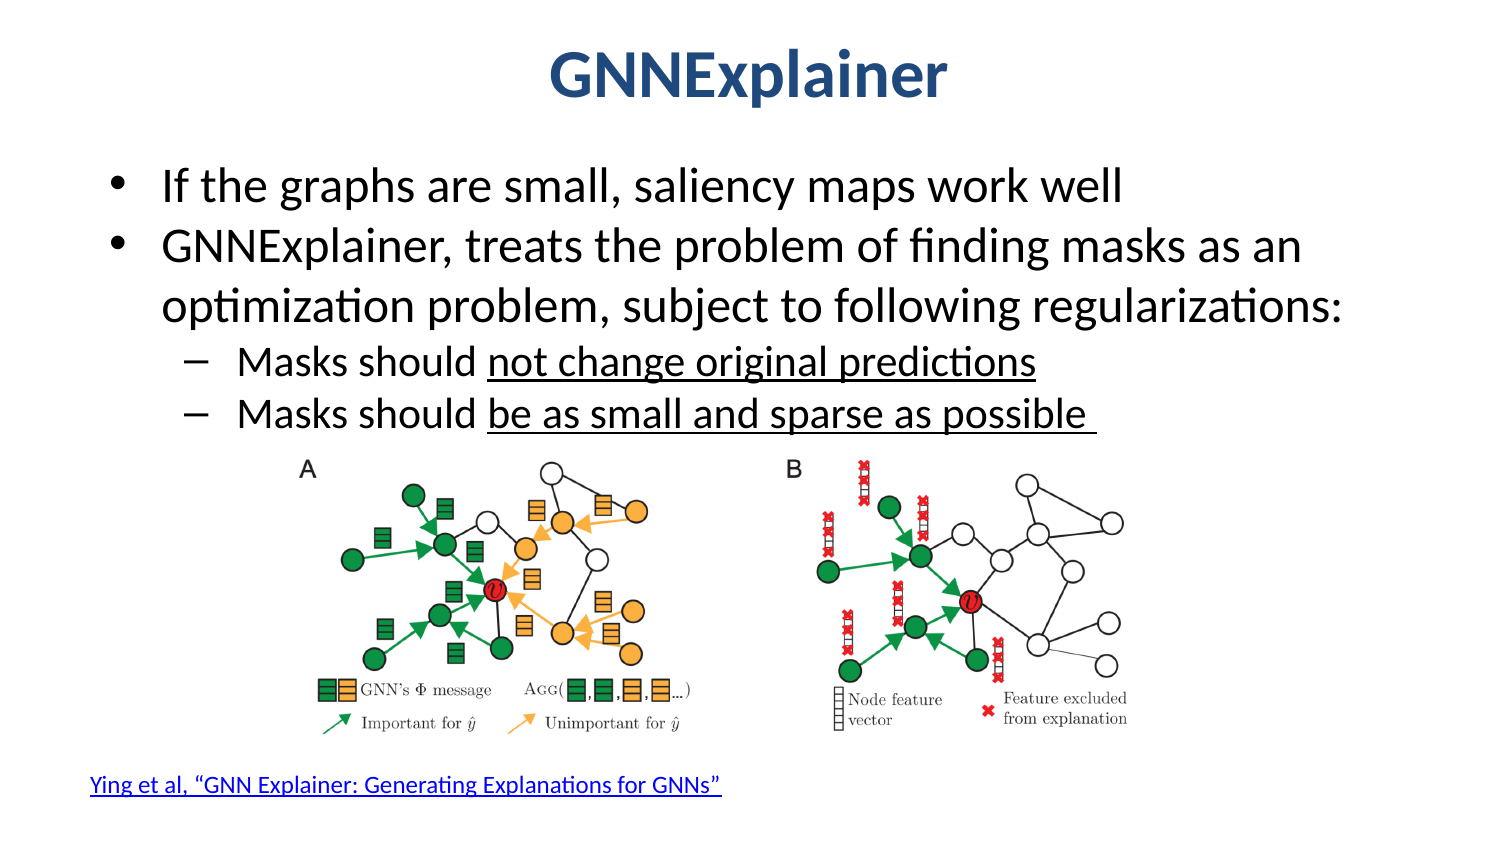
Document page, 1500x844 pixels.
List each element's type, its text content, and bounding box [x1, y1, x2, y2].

list If the graphs are small, saliency maps work well GNNExplainer, treats the problem of finding masks as an optimization problem, subject to following regularizations: Masks should not change original predictions Masks should be as small and sparse as possible [75, 146, 1425, 704]
picture [271, 451, 1193, 738]
title GNNExplainer [75, 0, 1425, 141]
text_box Ying et al, “GNN Explainer: Generating Explanations for GNNs” [74, 753, 1216, 814]
